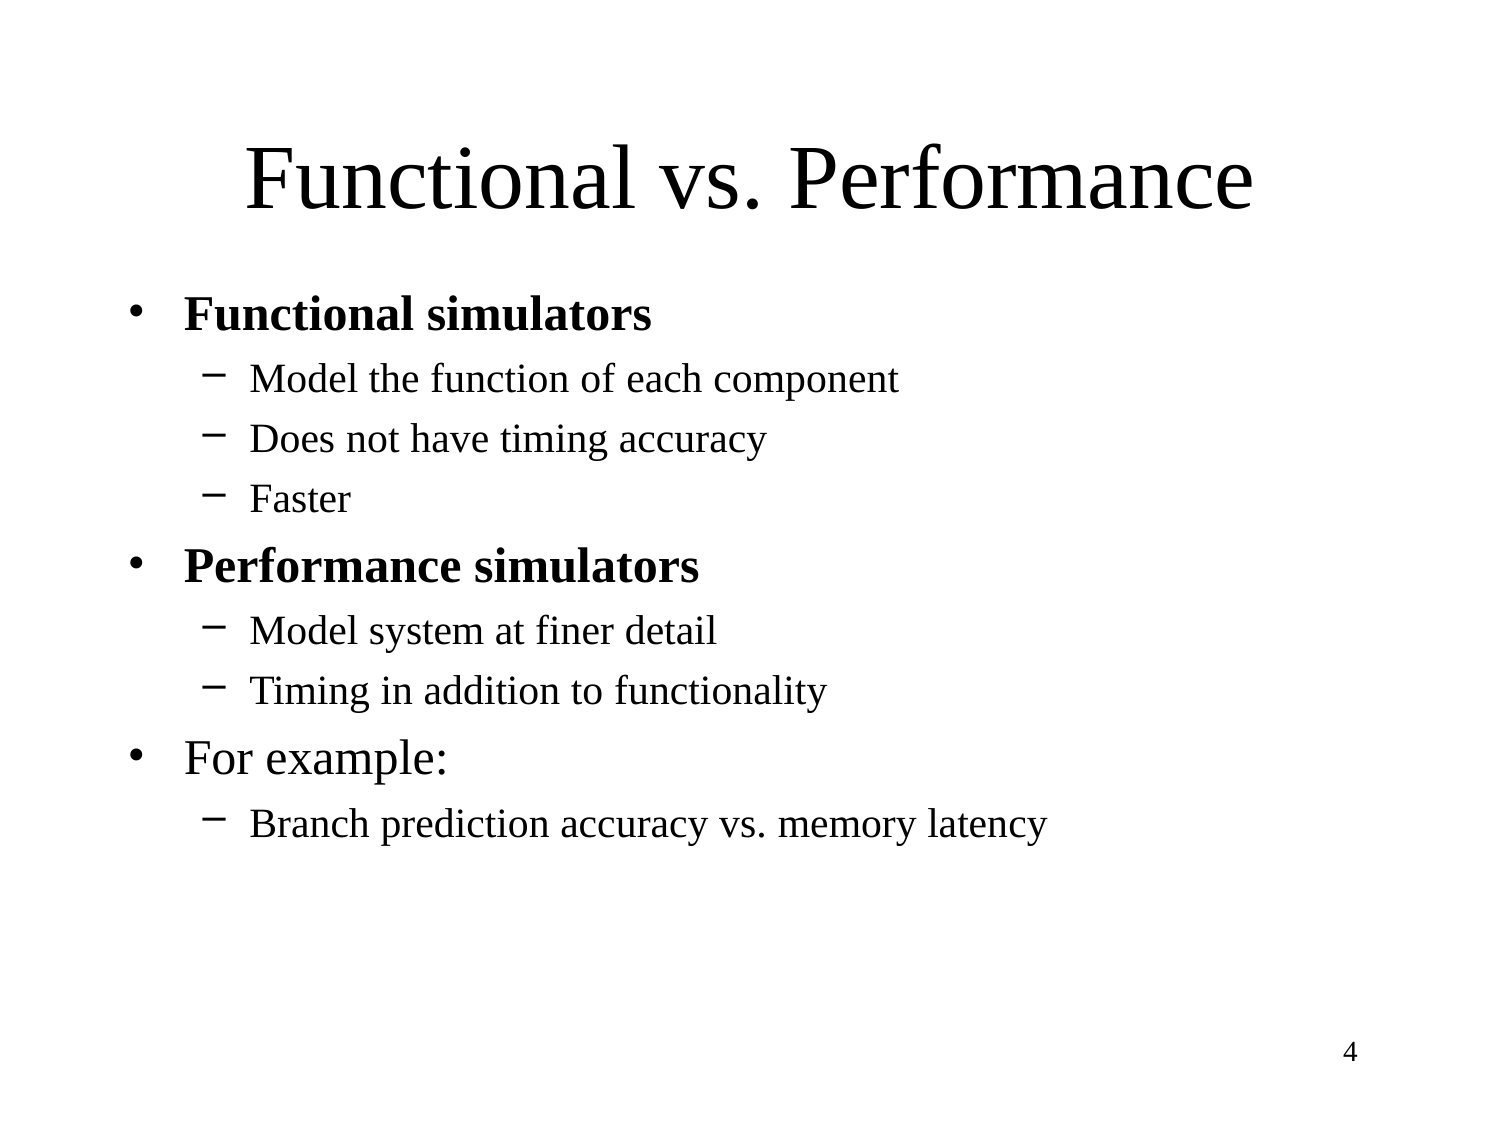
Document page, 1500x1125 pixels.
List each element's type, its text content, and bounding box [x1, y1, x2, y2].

title Functional vs. Performance [222, 116, 1278, 305]
slide_number 4 [1338, 1035, 1377, 1125]
text_box Functional simulators Model the function of each component Does not have timing accuracy Faster Performance simulators Model system at finer detail Timing in addition to functionality For example: Branch prediction accuracy vs. memory latency [125, 280, 1049, 846]
